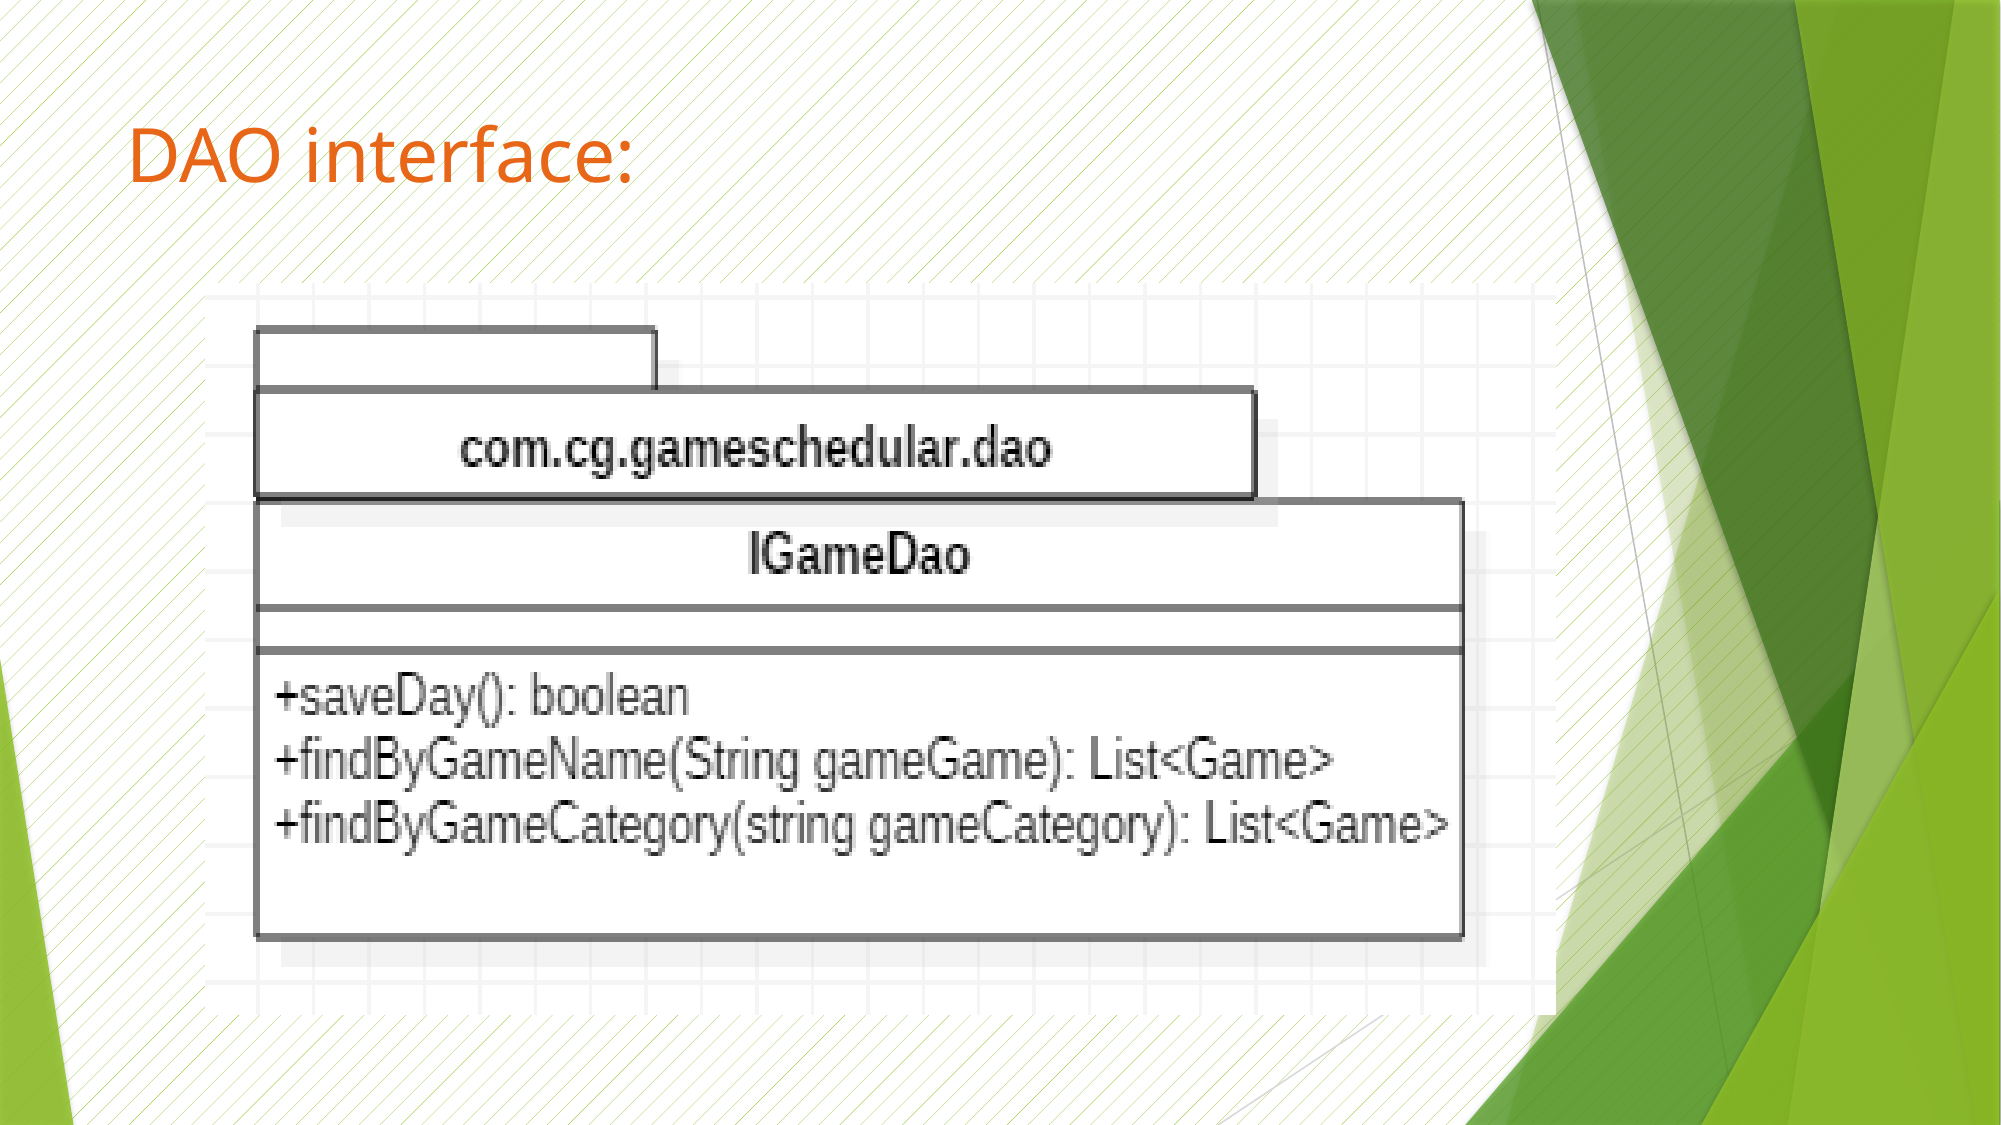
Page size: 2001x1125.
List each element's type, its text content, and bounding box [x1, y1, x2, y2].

title DAO interface: [111, 99, 1522, 317]
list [204, 283, 1556, 1015]
